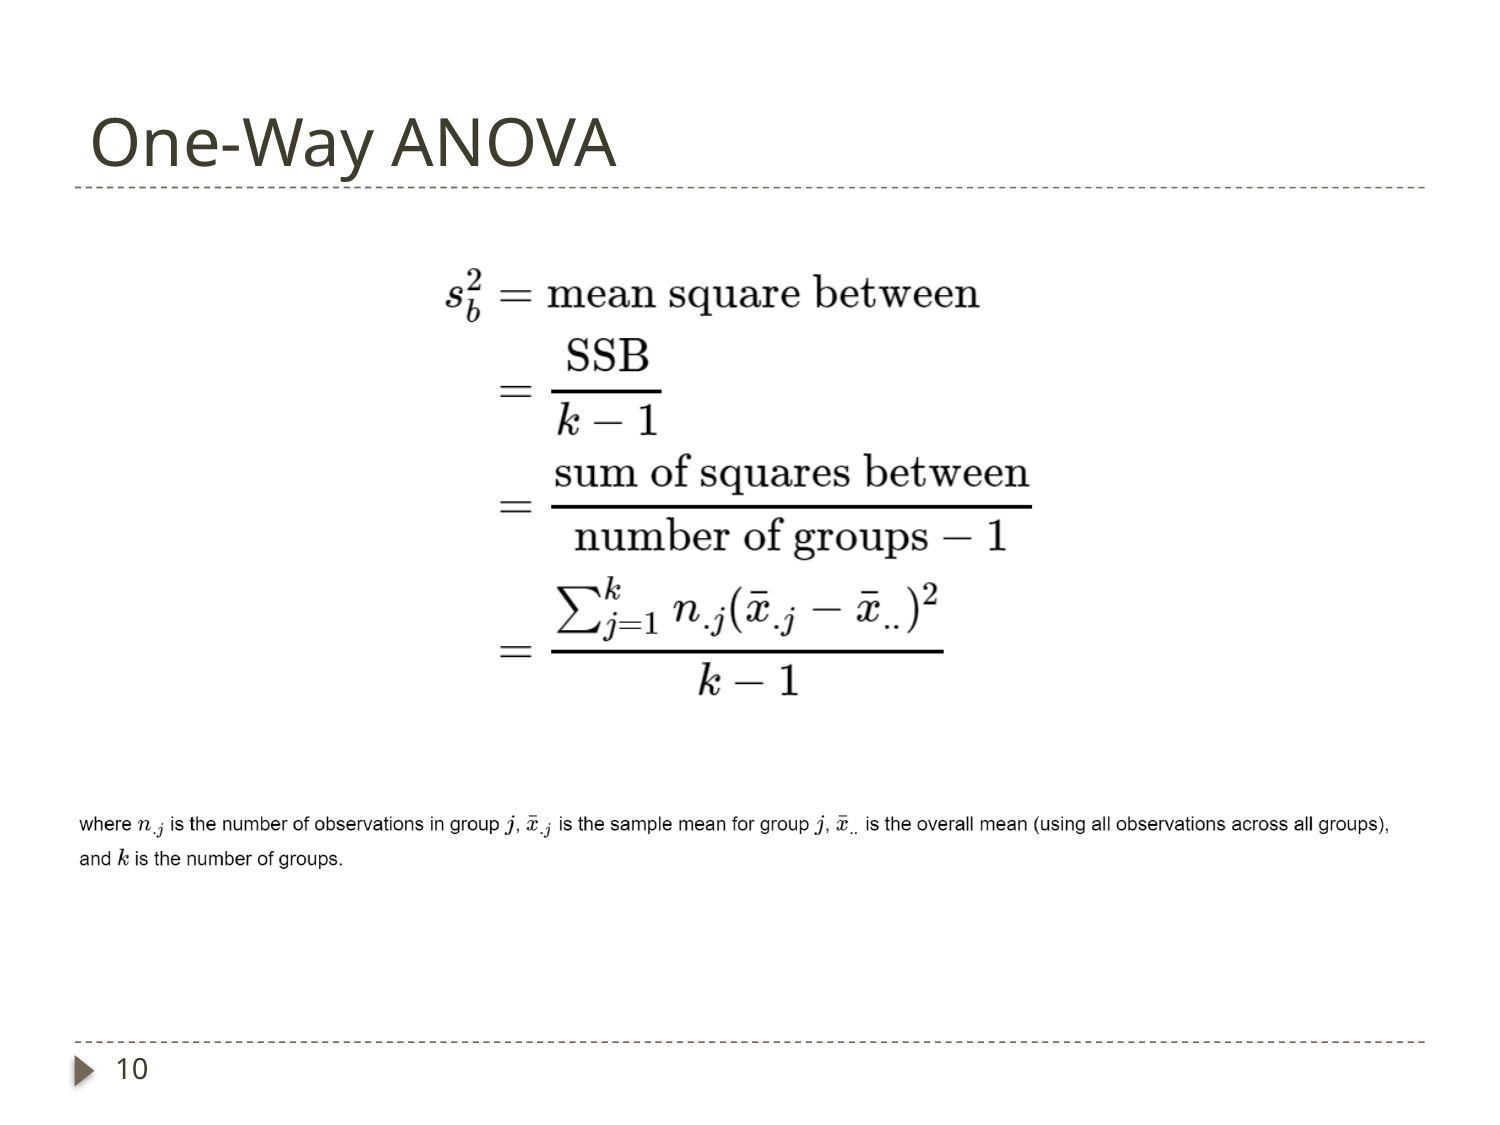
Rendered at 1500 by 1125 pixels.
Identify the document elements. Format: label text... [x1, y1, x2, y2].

title One-Way ANOVA [75, 24, 1425, 188]
picture [355, 239, 1145, 726]
picture [62, 802, 1413, 885]
slide_number 10 [100, 1042, 426, 1103]
